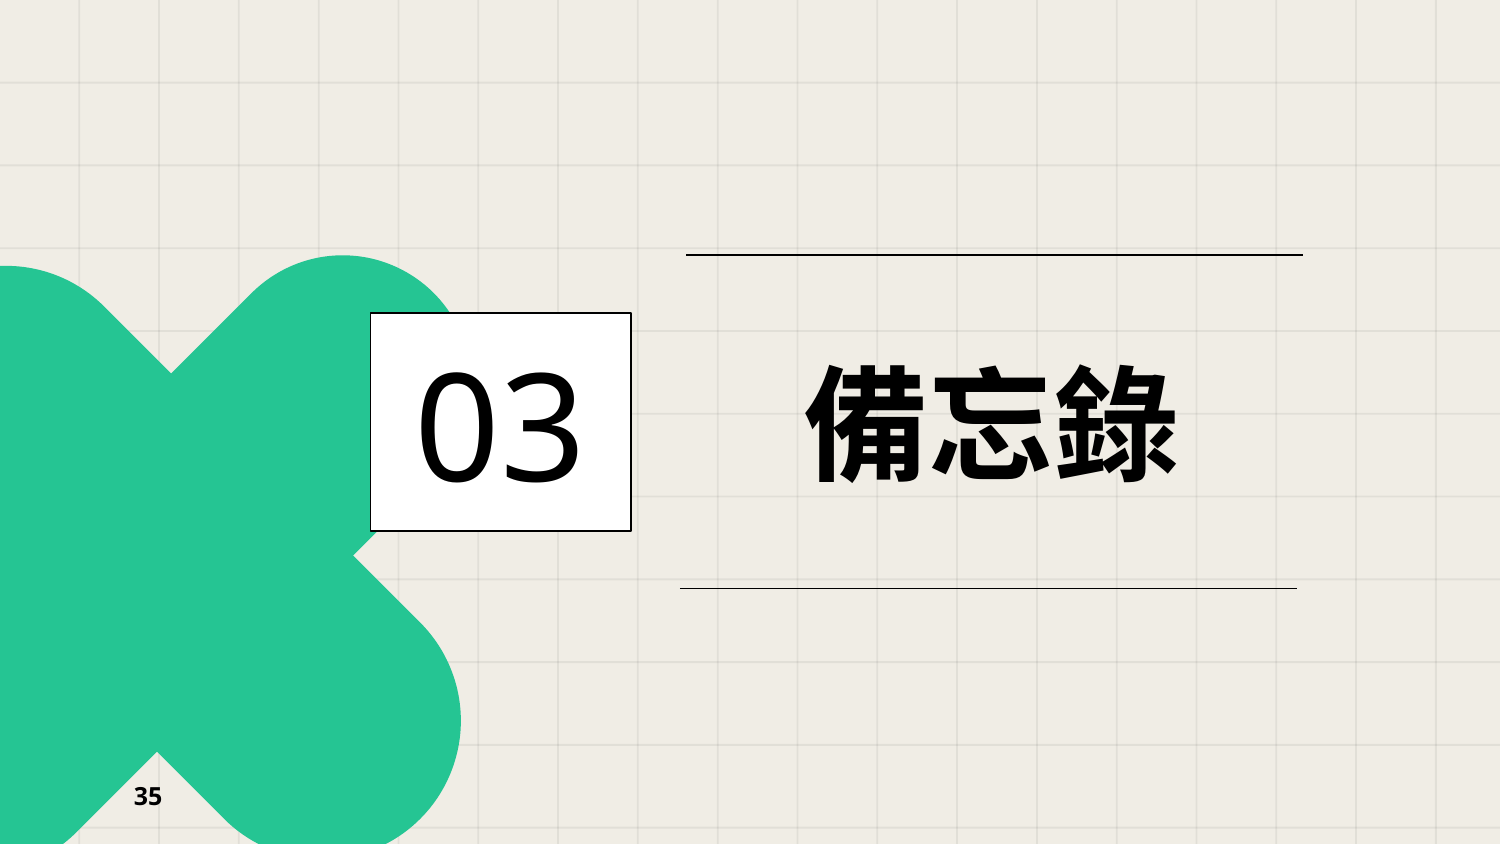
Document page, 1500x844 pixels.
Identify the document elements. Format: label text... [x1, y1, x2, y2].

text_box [0, 212, 532, 844]
title 備忘錄 [679, 296, 1303, 548]
title 03 [537, 312, 632, 532]
